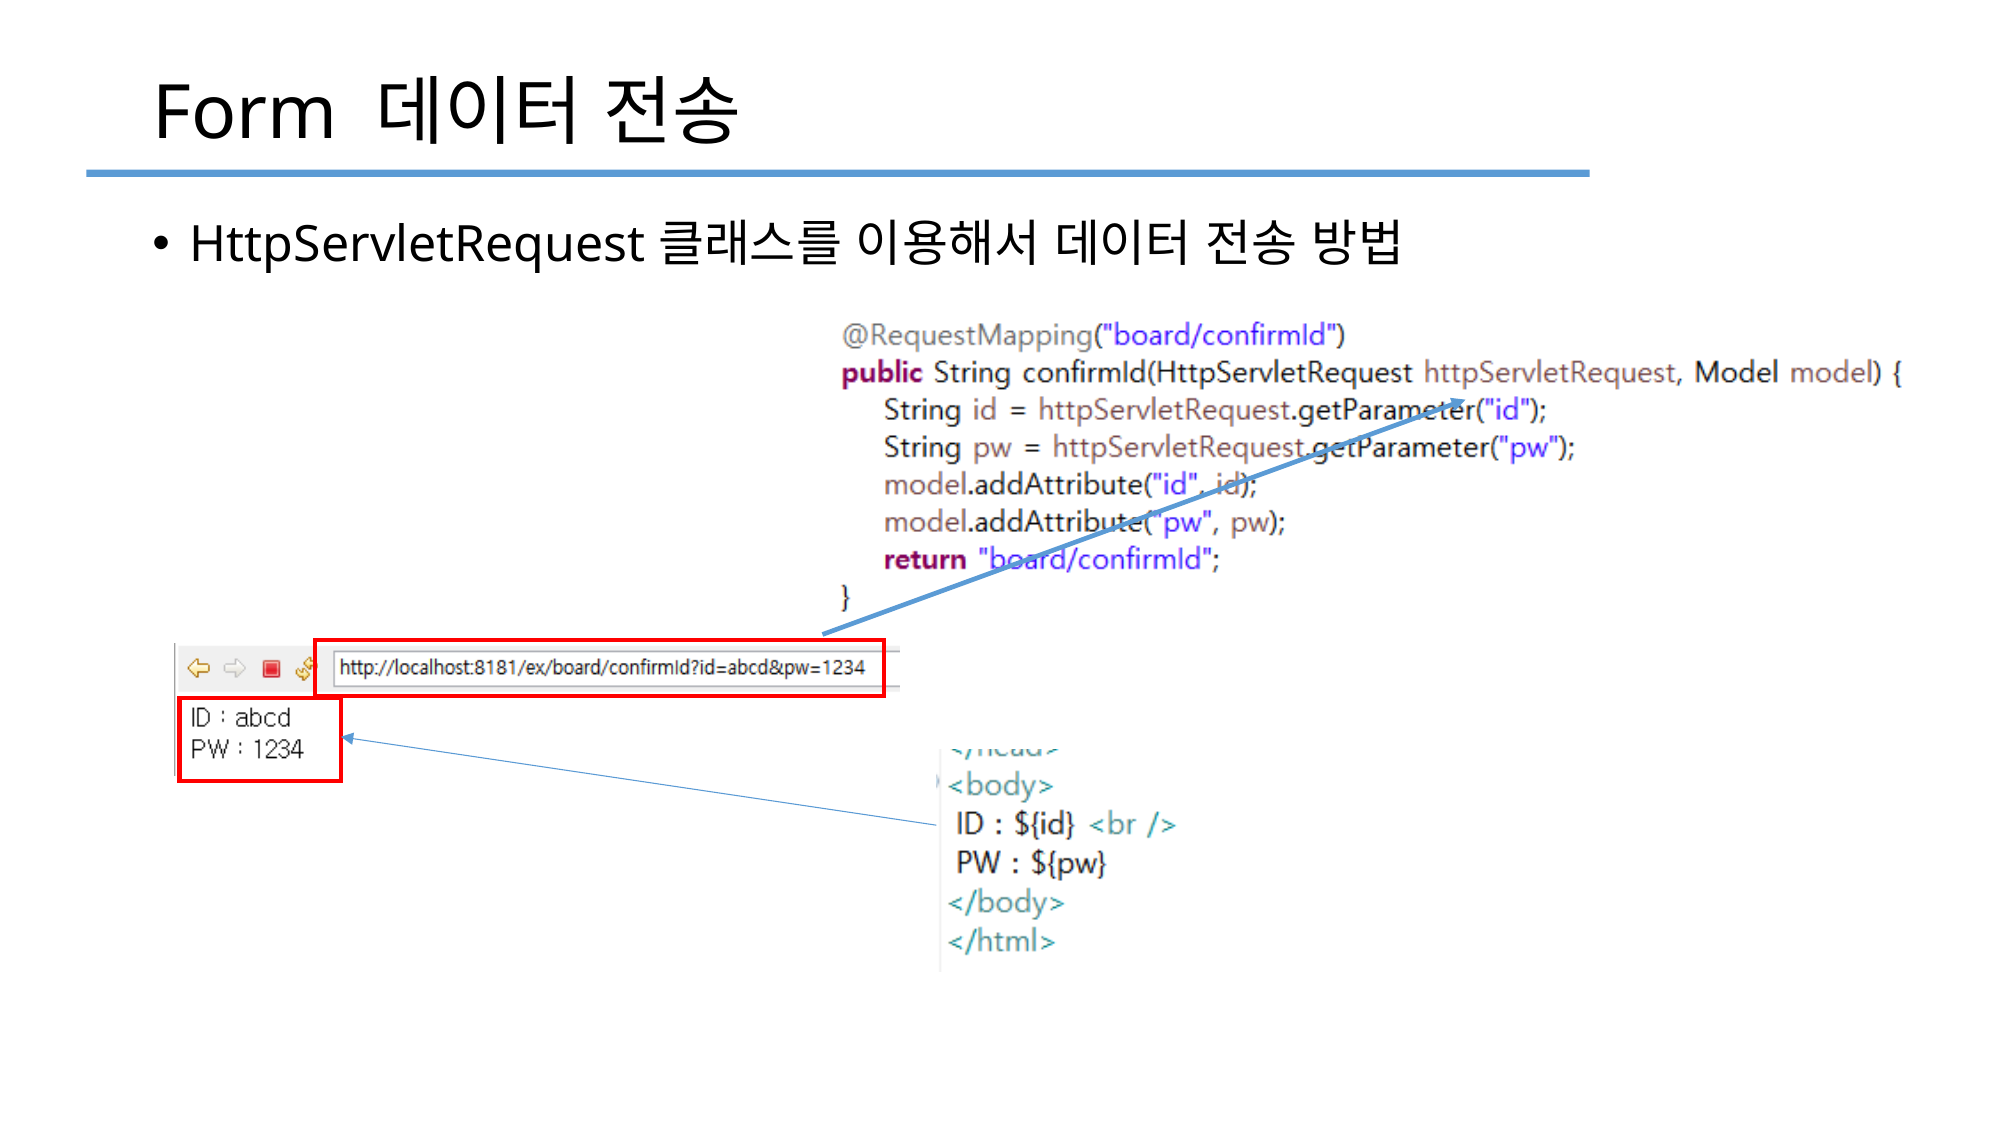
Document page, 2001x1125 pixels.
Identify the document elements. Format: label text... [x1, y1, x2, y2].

text_box [314, 639, 822, 644]
picture [174, 299, 1941, 776]
text_box [178, 776, 340, 782]
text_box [822, 399, 1466, 635]
title Form 데이터 전송 [137, 59, 1863, 170]
list HttpServletRequest클래스를 이용해서 데이터 전송 방법 [137, 210, 1863, 1062]
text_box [340, 736, 937, 826]
picture [936, 749, 1261, 972]
